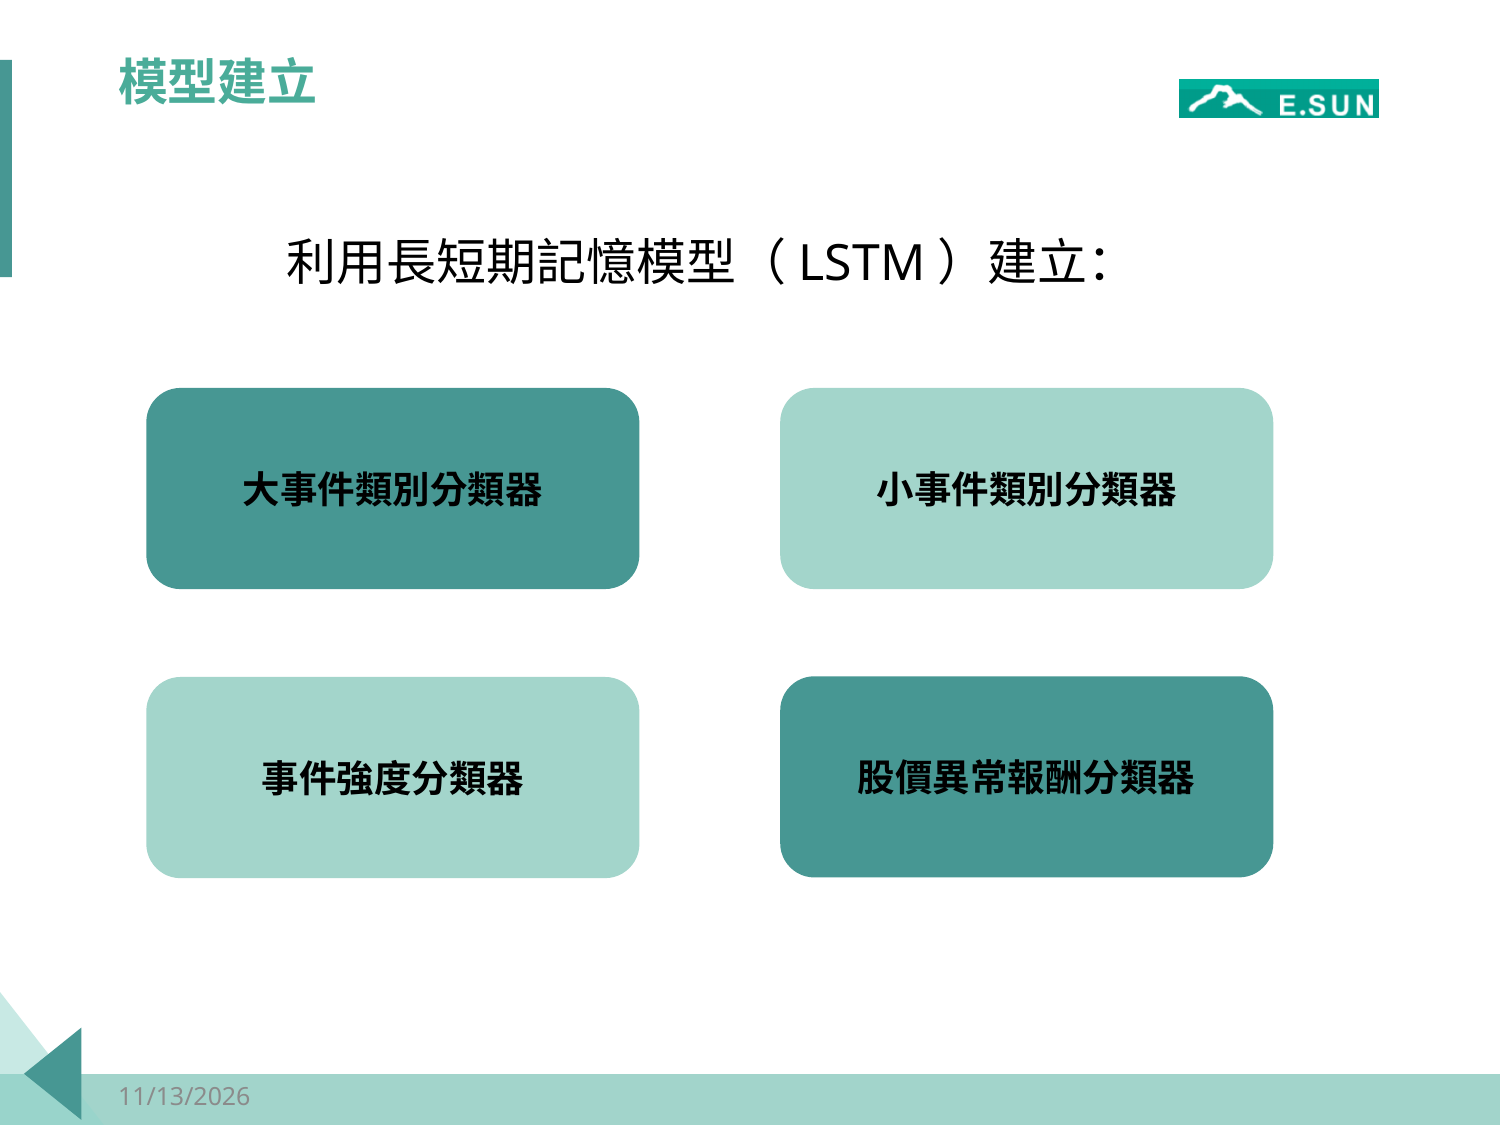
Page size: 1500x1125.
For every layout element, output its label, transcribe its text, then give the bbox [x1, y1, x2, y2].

text_box 事件強度分類器 [146, 676, 640, 879]
text_box 利用長短期記憶模型（LSTM）建立： [271, 223, 1191, 298]
title 模型建立 [103, 35, 1397, 134]
text_box 股價異常報酬分類器 [780, 676, 1274, 878]
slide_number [103, 1067, 441, 1125]
text_box 小事件類別分類器 [780, 387, 1274, 590]
text_box 大事件類別分類器 [146, 387, 640, 590]
